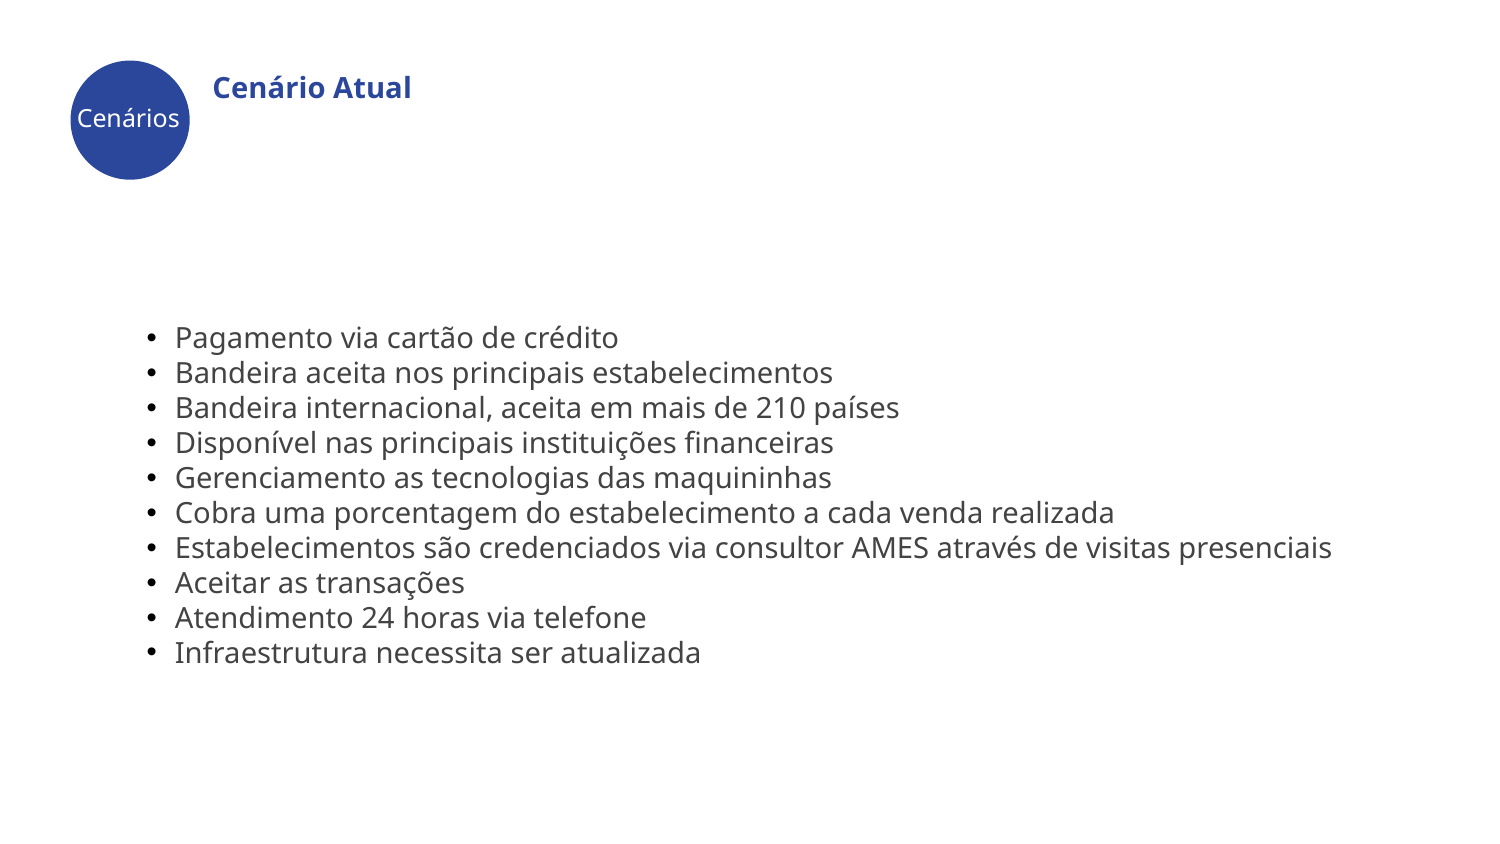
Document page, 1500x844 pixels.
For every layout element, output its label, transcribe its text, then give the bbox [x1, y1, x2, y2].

text_box Cenários [0, 87, 258, 177]
text_box [80, 60, 180, 87]
text_box Cenário Atual [197, 54, 956, 144]
text_box Pagamento via cartão de crédito Bandeira aceita nos principais estabelecimentos Bandeira internacional, aceita em mais de 210 países Disponível nas principais instituições financeiras Gerenciamento as tecnologias das maquininhas Cobra uma porcentagem do estabelecimento a cada venda realizada Estabelecimentos são credenciados via consultor AMES através de visitas presenciais Aceitar as transações Atendimento 24 horas via telefone Infraestrutura necessita ser atualizada [100, 184, 1424, 830]
